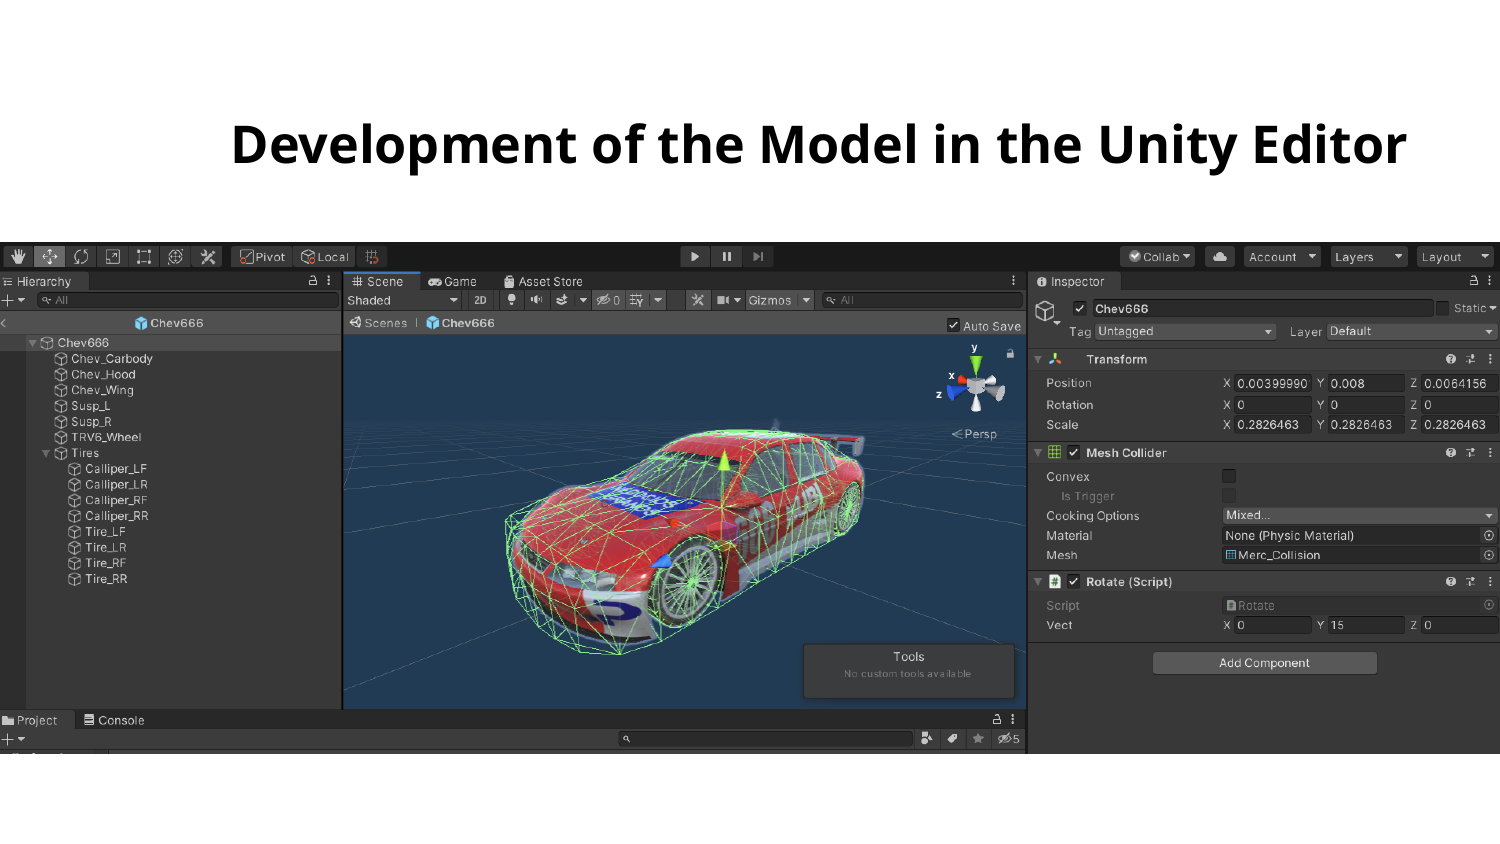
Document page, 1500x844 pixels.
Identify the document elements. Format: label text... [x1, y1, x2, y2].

text_box Development of the Model in the Unity Editor [215, 96, 1428, 189]
picture [0, 242, 1500, 754]
